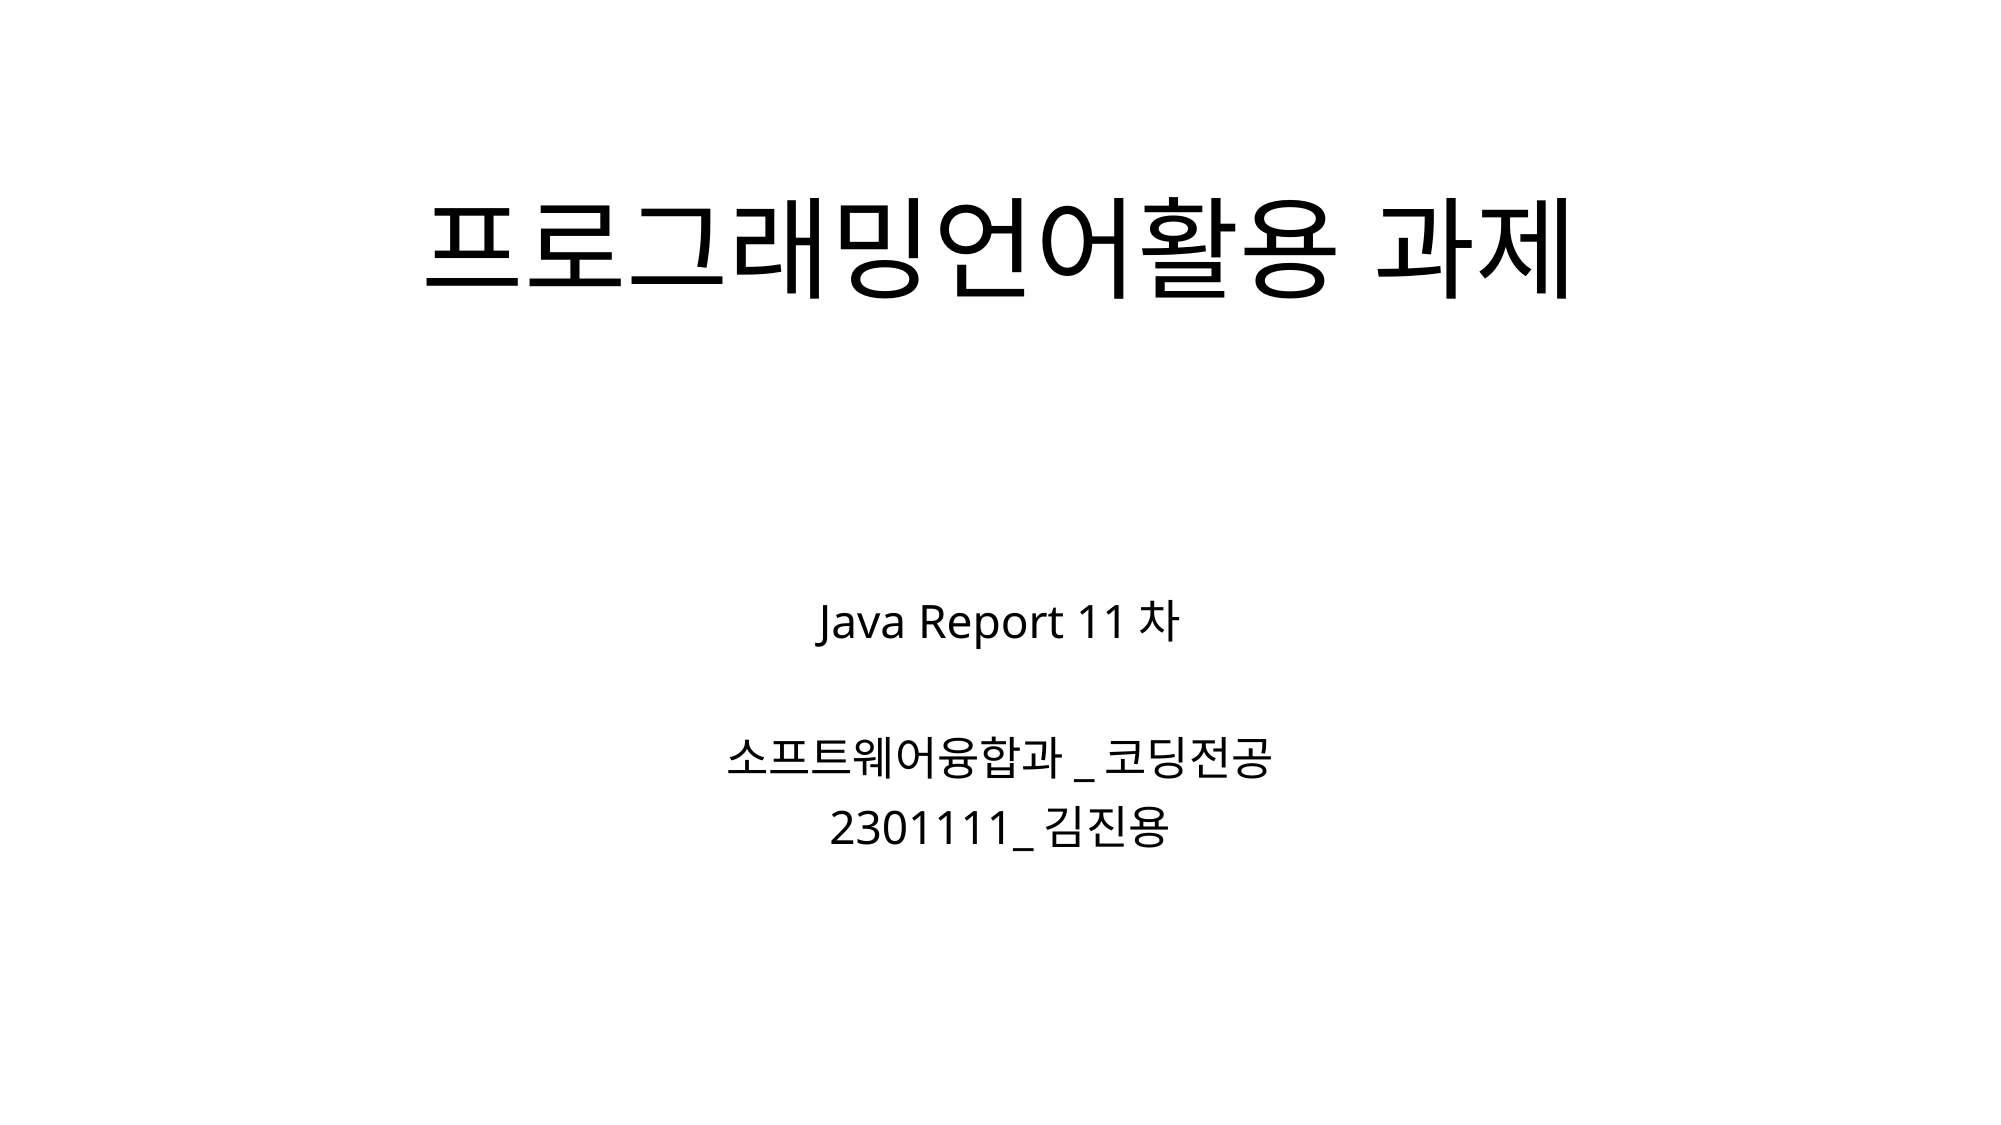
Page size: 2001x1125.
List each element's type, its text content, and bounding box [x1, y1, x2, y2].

title 프로그래밍언어활용 과제 [249, 184, 1750, 576]
subtitle Java Report 11차 소프트웨어융합과_코딩전공 2301111_김진용 [249, 590, 1750, 863]
